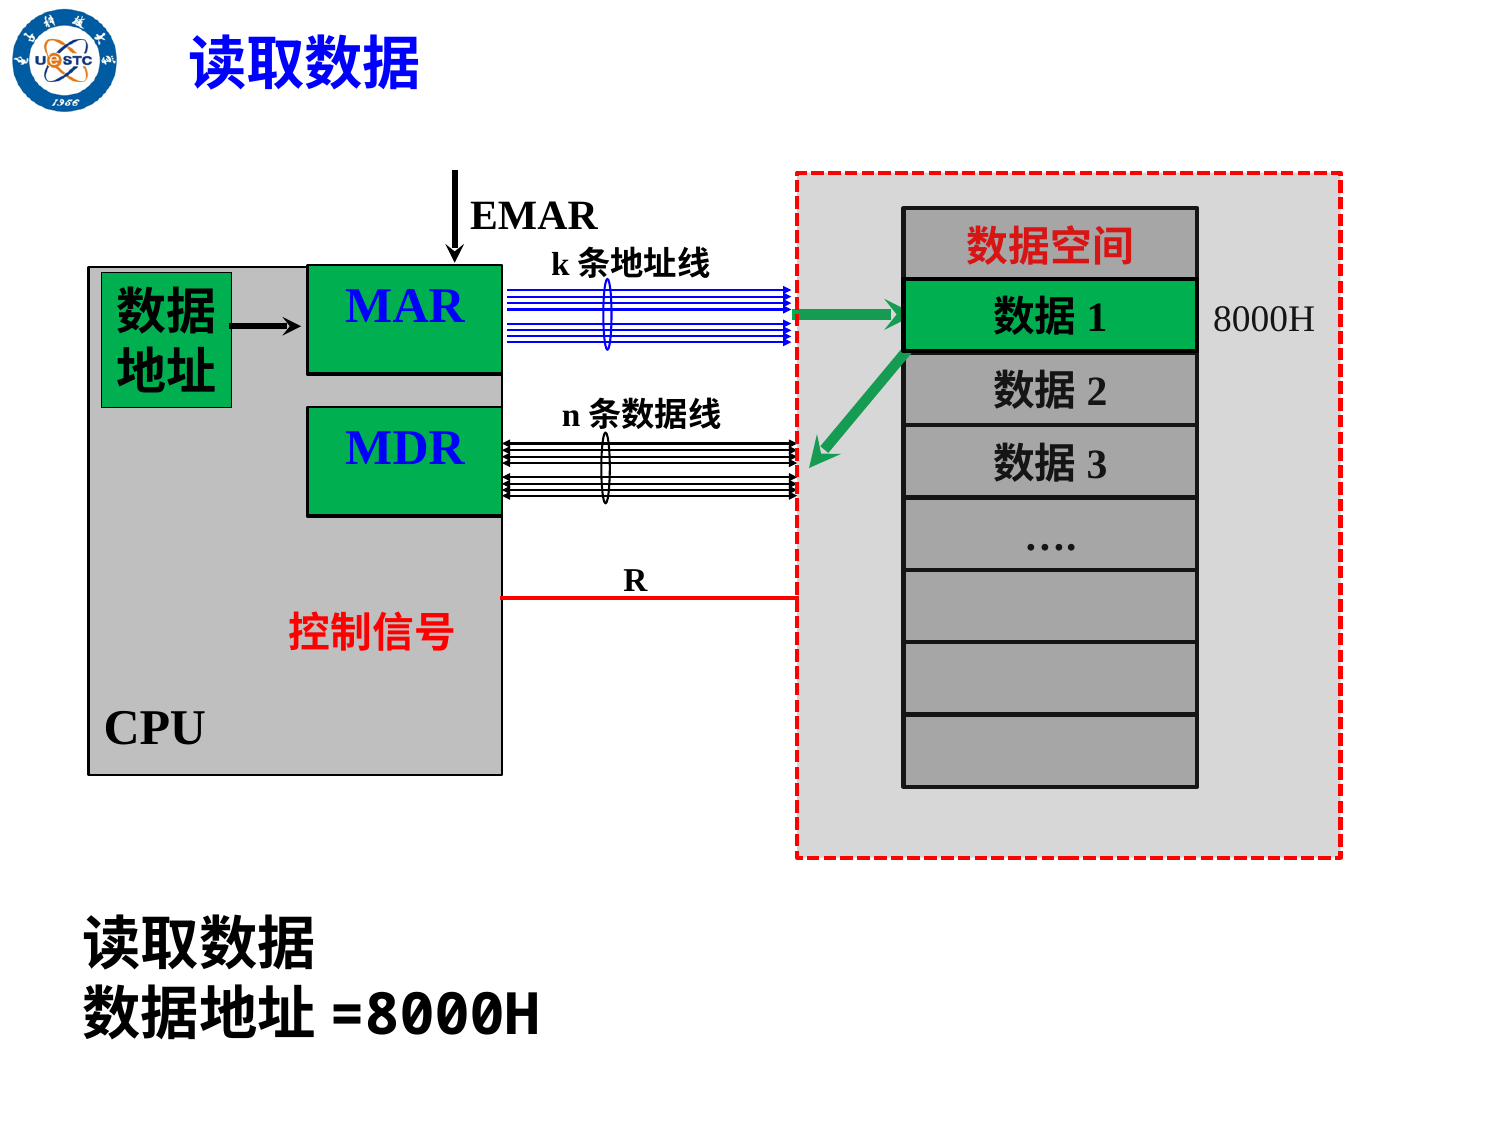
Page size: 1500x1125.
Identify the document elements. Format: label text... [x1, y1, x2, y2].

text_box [100, 272, 302, 410]
text_box 读取数据 [173, 19, 436, 104]
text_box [903, 207, 1342, 788]
text_box [797, 172, 1341, 314]
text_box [808, 325, 928, 469]
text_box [501, 385, 798, 504]
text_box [501, 550, 798, 607]
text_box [88, 266, 503, 776]
text_box [797, 473, 1341, 858]
picture [5, 7, 124, 114]
text_box 读取数据 数据地址=8000H [67, 898, 555, 1054]
text_box [797, 322, 807, 387]
text_box EMAR [458, 179, 613, 245]
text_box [507, 235, 792, 351]
